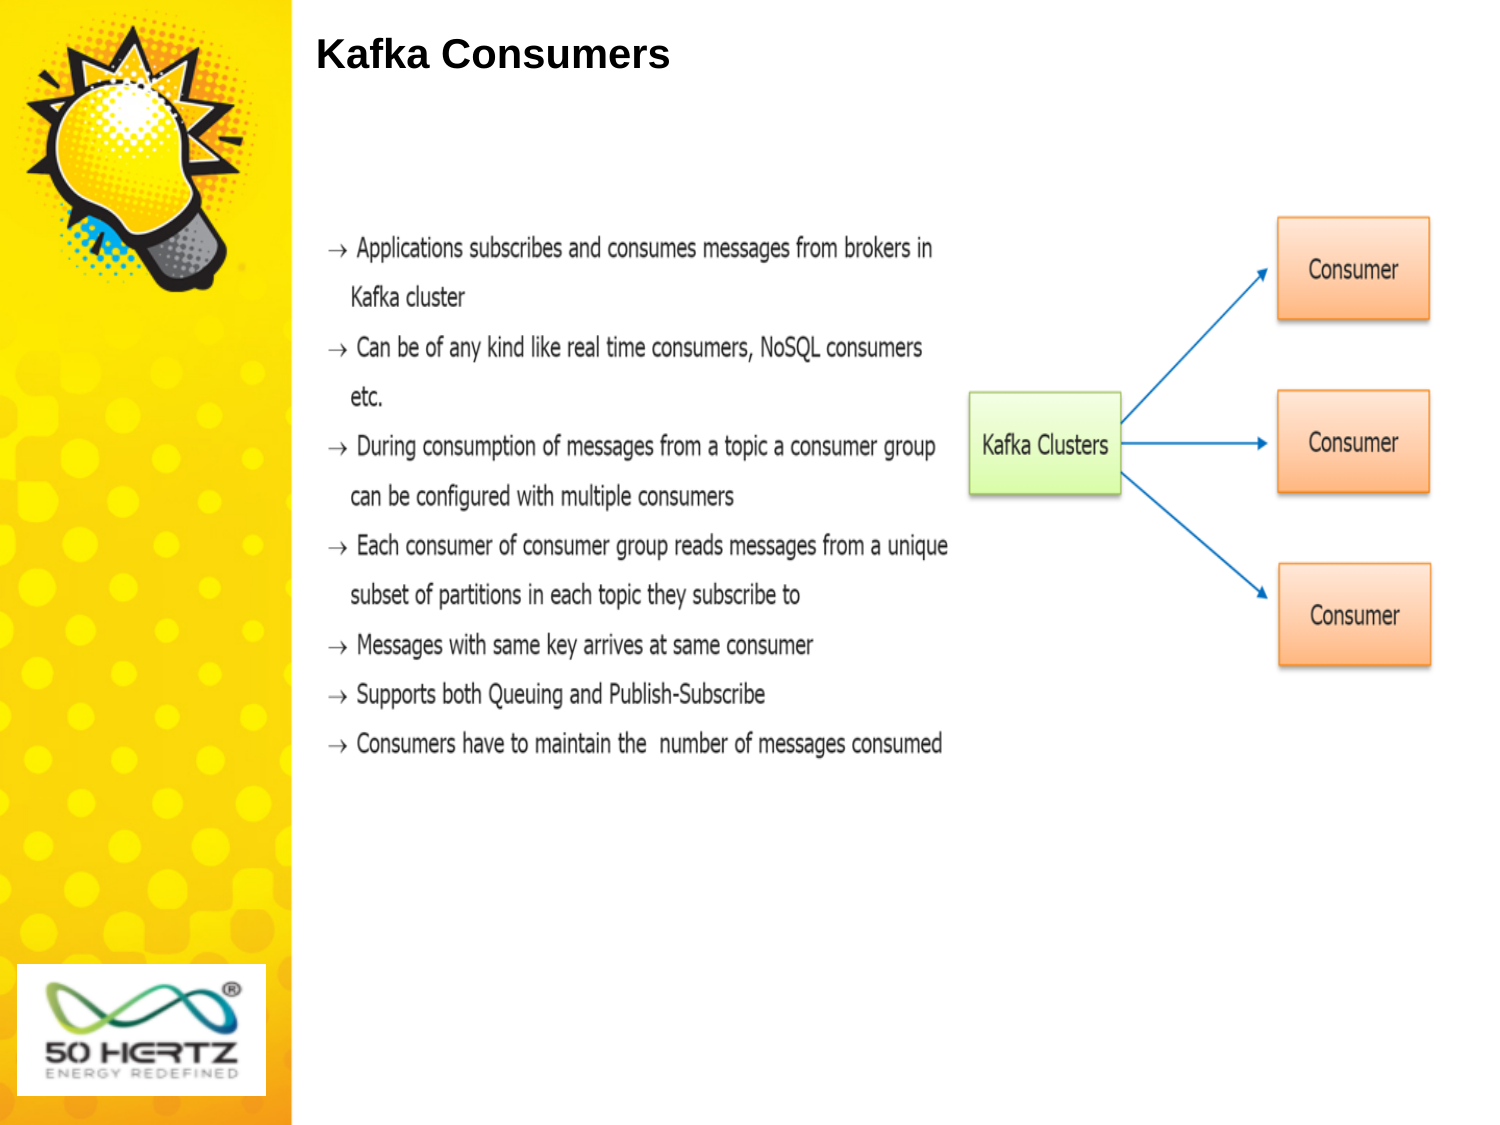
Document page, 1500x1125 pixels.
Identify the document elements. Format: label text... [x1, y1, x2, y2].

text_box Kafka Consumers [301, 19, 1341, 84]
picture [0, 0, 1500, 1125]
